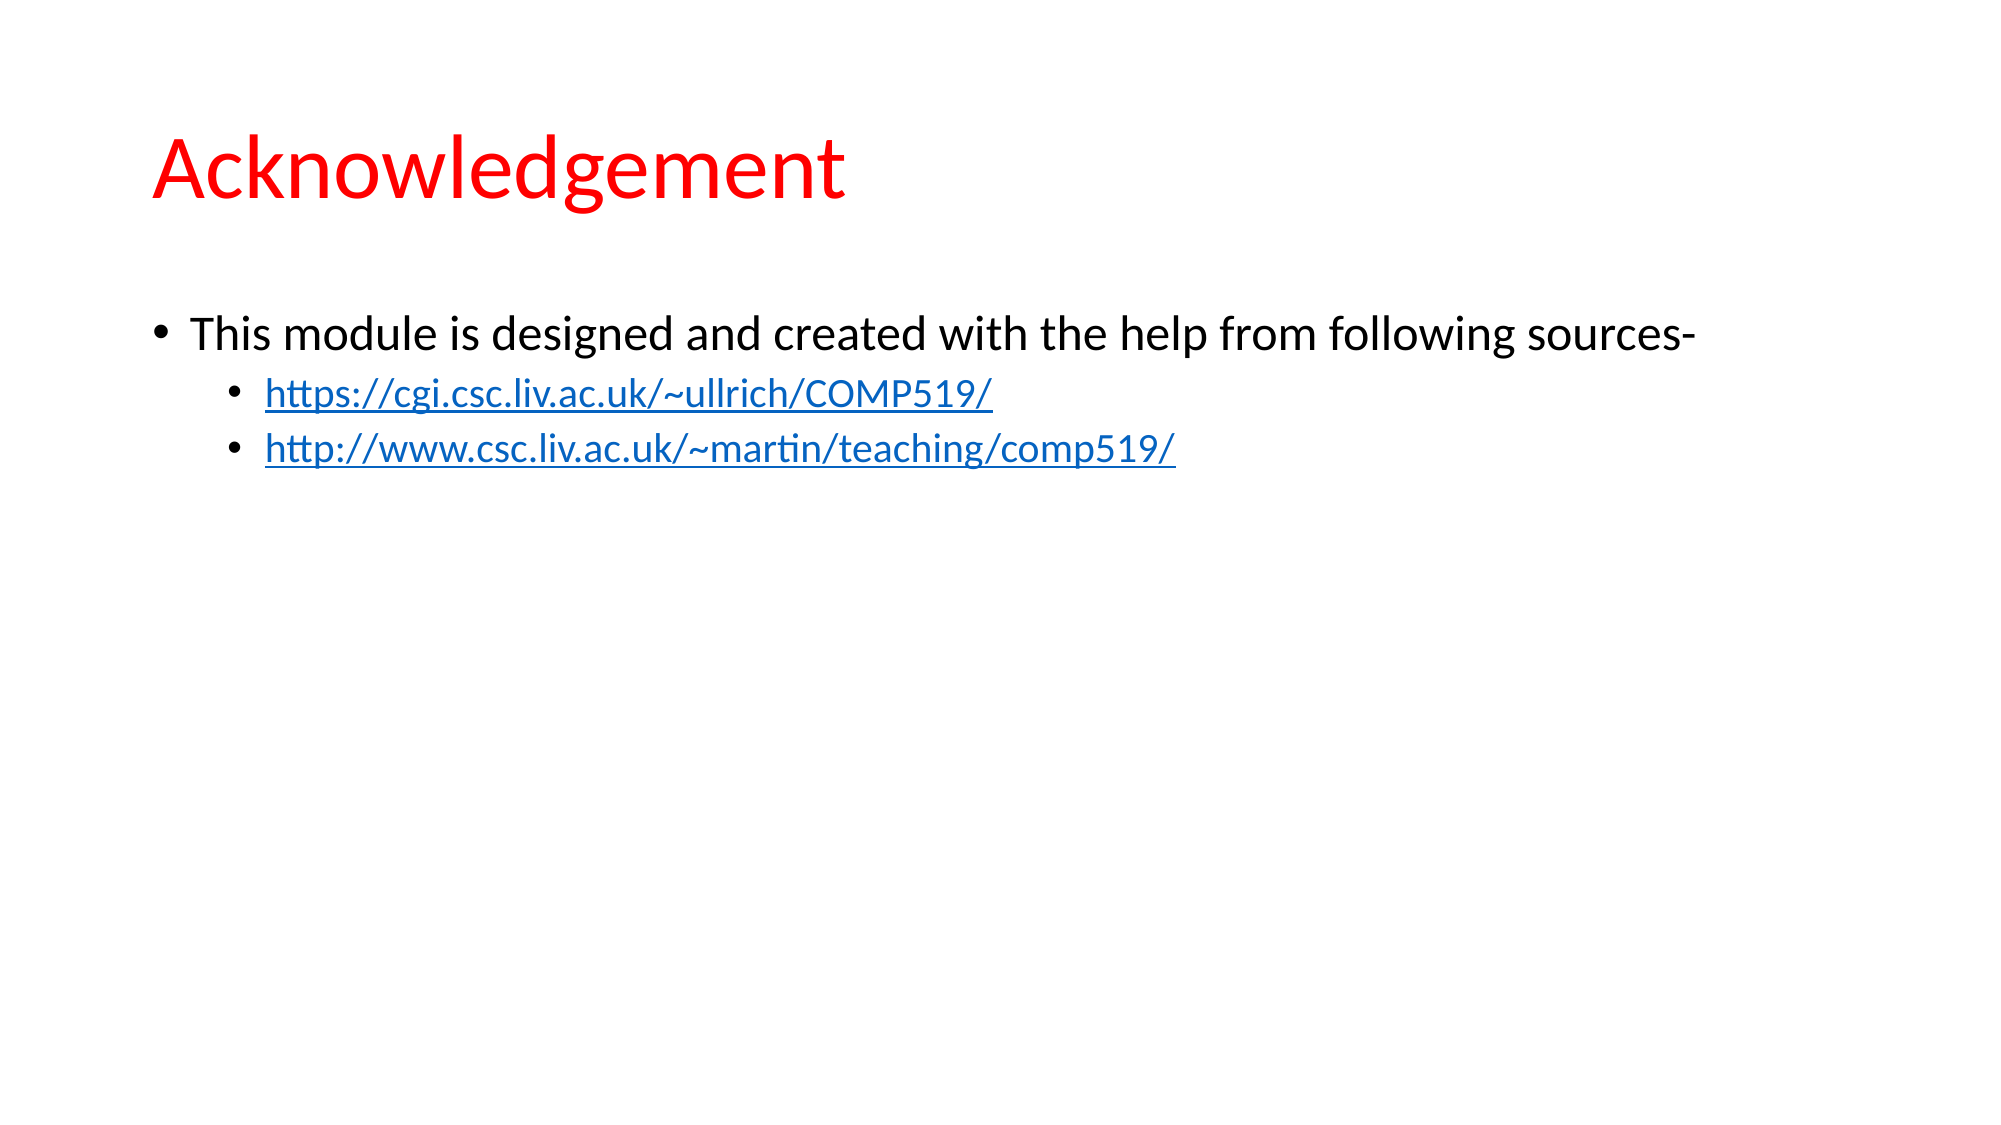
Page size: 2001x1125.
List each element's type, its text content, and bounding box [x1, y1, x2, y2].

title Acknowledgement [137, 59, 1863, 278]
list This module is designed and created with the help from following sources- https://cgi.csc.liv.ac.uk/~ullrich/COMP519/ http://www.csc.liv.ac.uk/~martin/teaching/comp519/ [137, 299, 1863, 1014]
